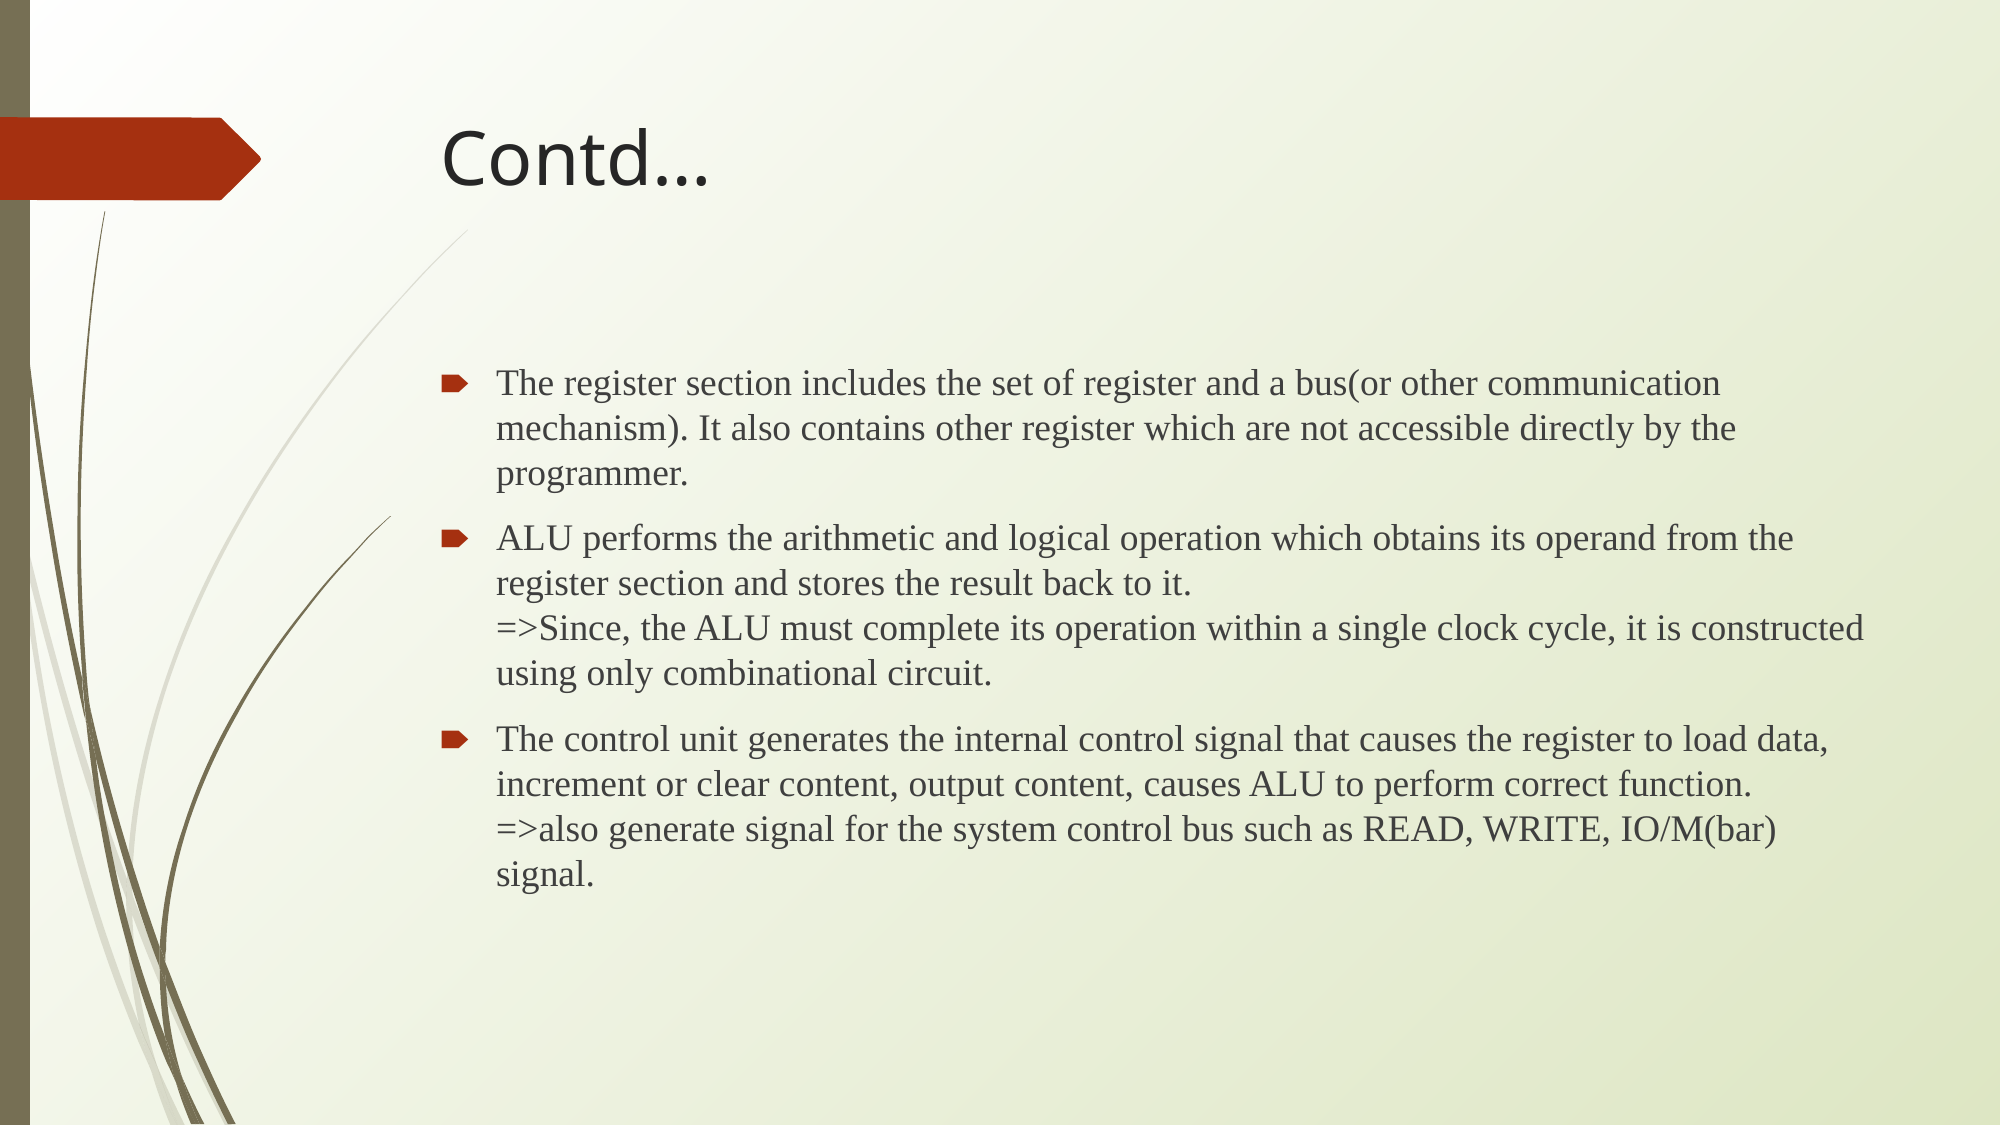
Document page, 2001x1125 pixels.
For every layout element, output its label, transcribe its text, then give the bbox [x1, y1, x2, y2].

list The register section includes the set of register and a bus(or other communication mechanism). It also contains other register which are not accessible directly by the programmer. ALU performs the arithmetic and logical operation which obtains its operand from the register section and stores the result back to it. =>Since, the ALU must complete its operation within a single clock cycle, it is constructed using only combinational circuit. The control unit generates the internal control signal that causes the register to load data, increment or clear content, output content, causes ALU to perform correct function. =>also generate signal for the system control bus such as READ, WRITE, IO/M(bar) signal. [424, 350, 1888, 970]
title Contd… [425, 102, 1888, 313]
